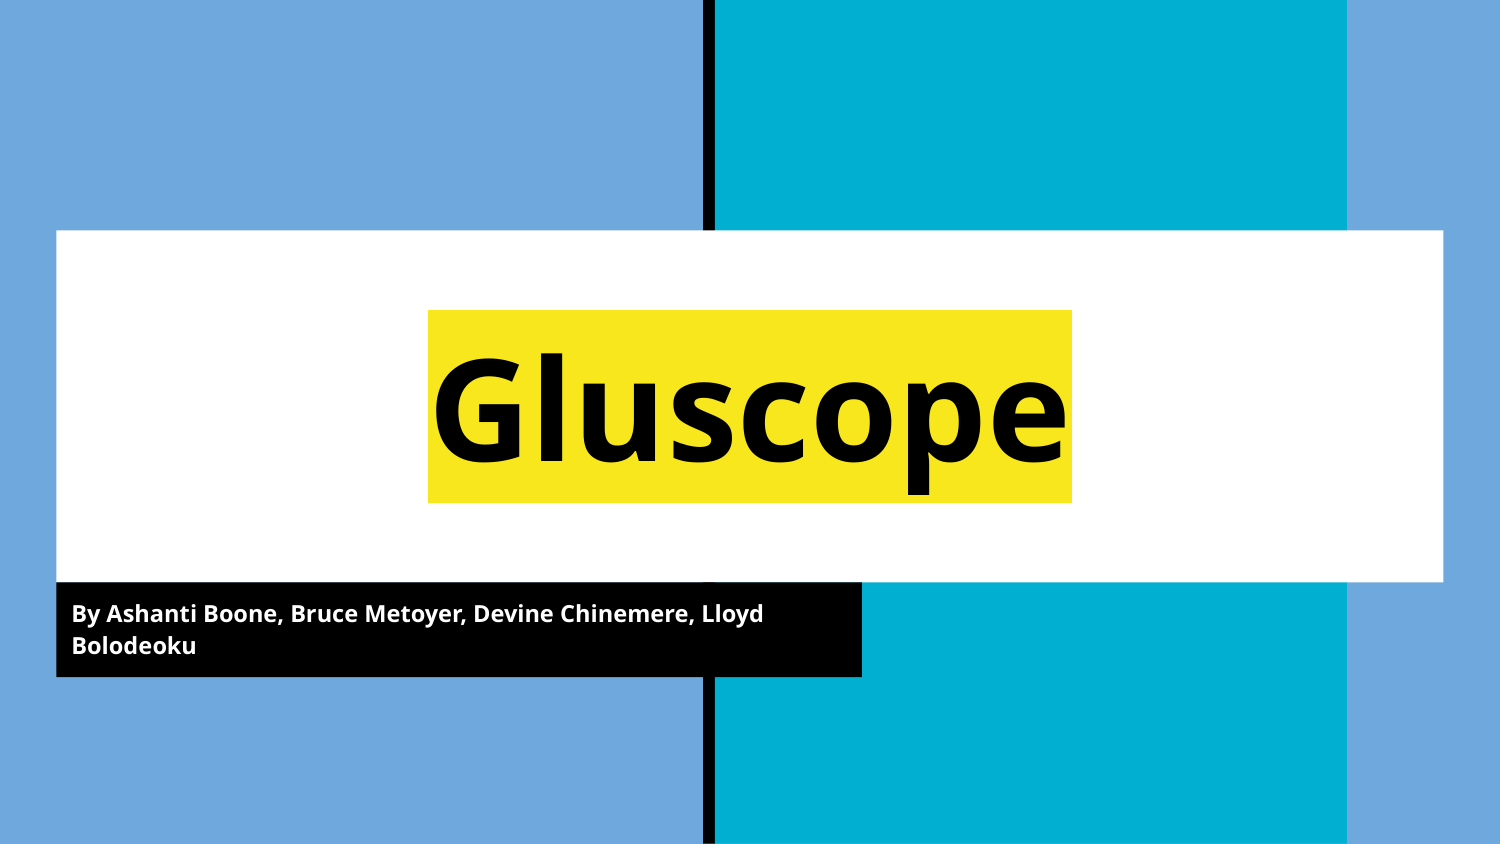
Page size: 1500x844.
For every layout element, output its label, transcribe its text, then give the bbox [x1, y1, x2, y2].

title Gluscope [56, 230, 1444, 583]
subtitle By Ashanti Boone, Bruce Metoyer, Devine Chinemere, Lloyd Bolodeoku [56, 582, 862, 678]
